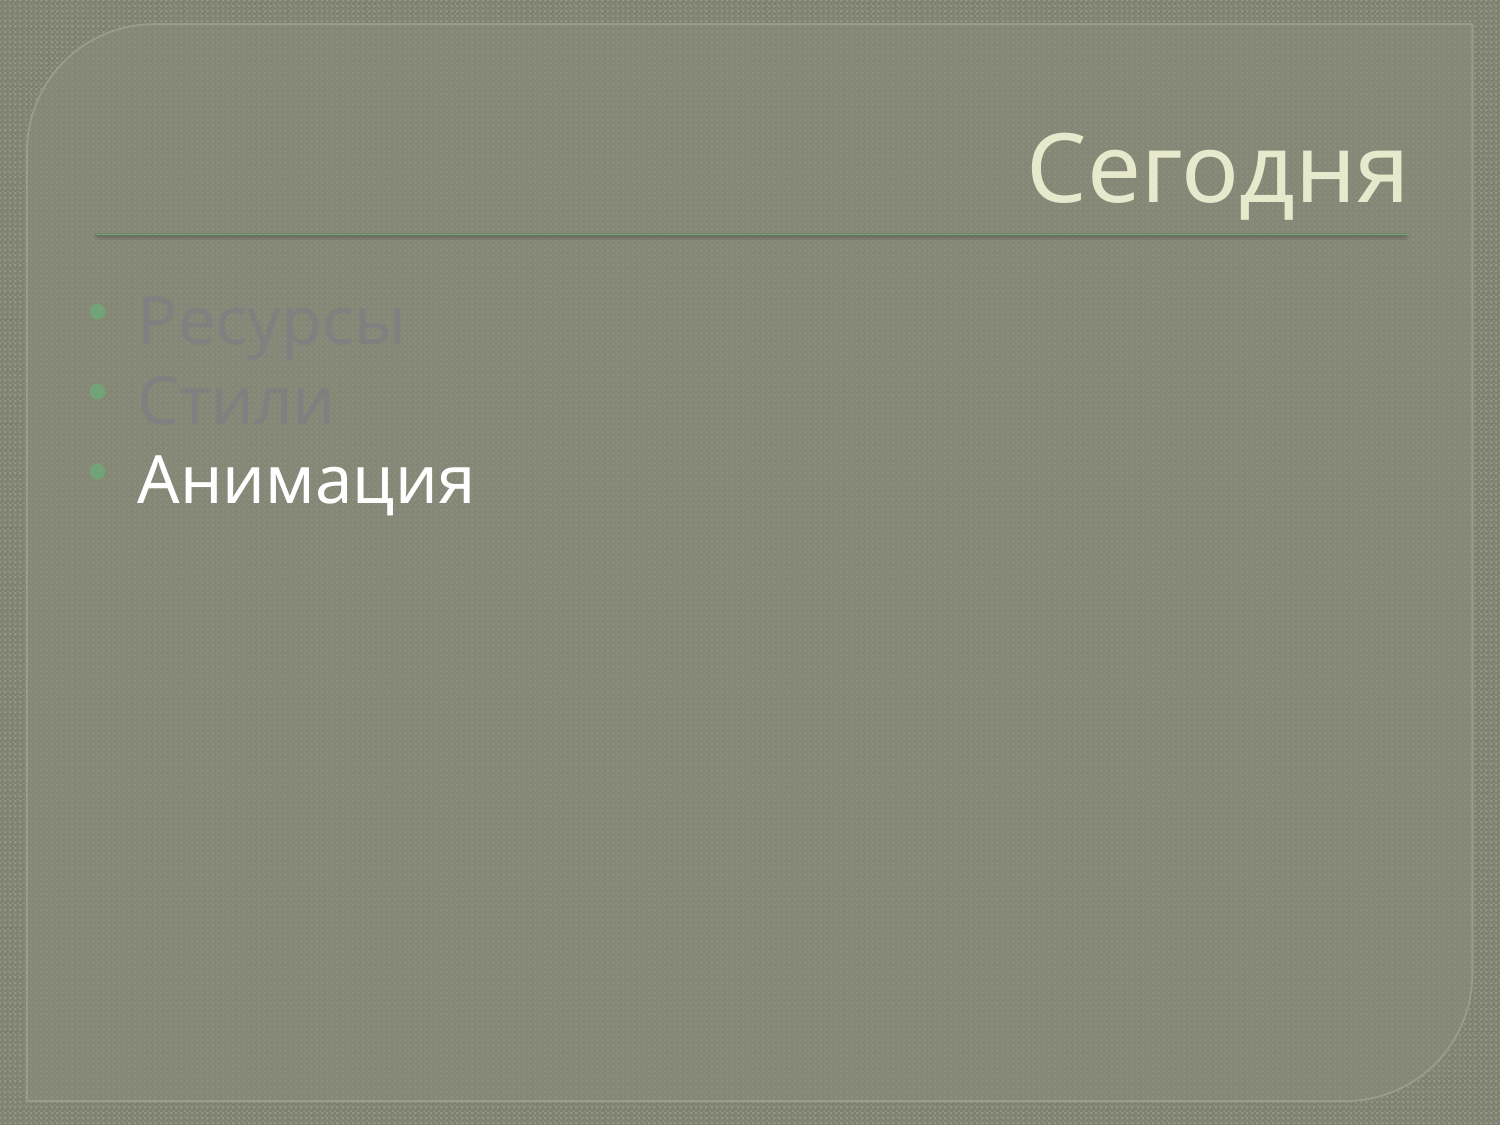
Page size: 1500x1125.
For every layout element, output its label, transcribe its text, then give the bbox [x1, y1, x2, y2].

title Сегодня [75, 41, 1425, 230]
list Ресурсы Стили Анимация [75, 270, 1425, 1013]
